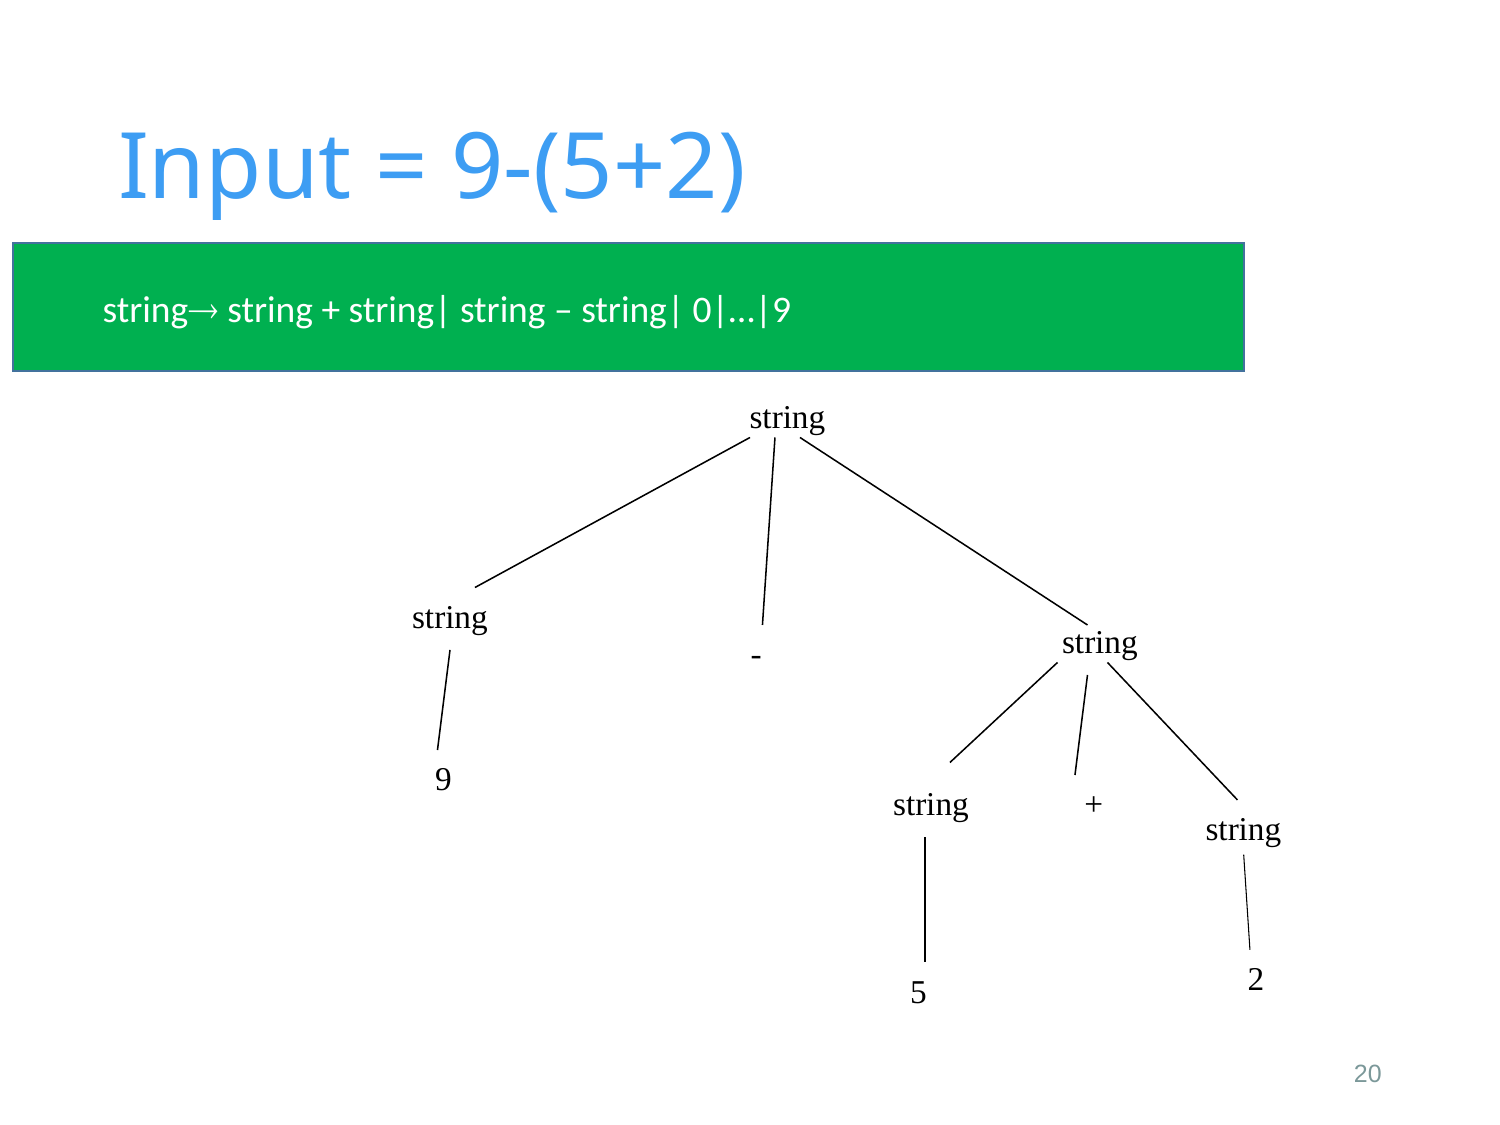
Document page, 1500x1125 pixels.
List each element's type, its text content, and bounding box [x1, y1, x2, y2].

text_box string [887, 612, 1313, 668]
text_box string [237, 587, 663, 643]
text_box - [687, 624, 825, 680]
text_box string string + string| string – string| 0|…|9 [12, 242, 1245, 372]
text_box string [1137, 799, 1350, 855]
text_box 9 [374, 749, 513, 805]
text_box + [974, 774, 1213, 830]
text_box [1243, 855, 1250, 950]
title Input = 9-(5+2) [103, 59, 1397, 278]
text_box 5 [849, 962, 988, 1018]
slide_number 20 [1059, 1042, 1397, 1103]
text_box string [575, 387, 1000, 443]
text_box string [812, 774, 974, 830]
text_box 2 [1187, 949, 1325, 1005]
